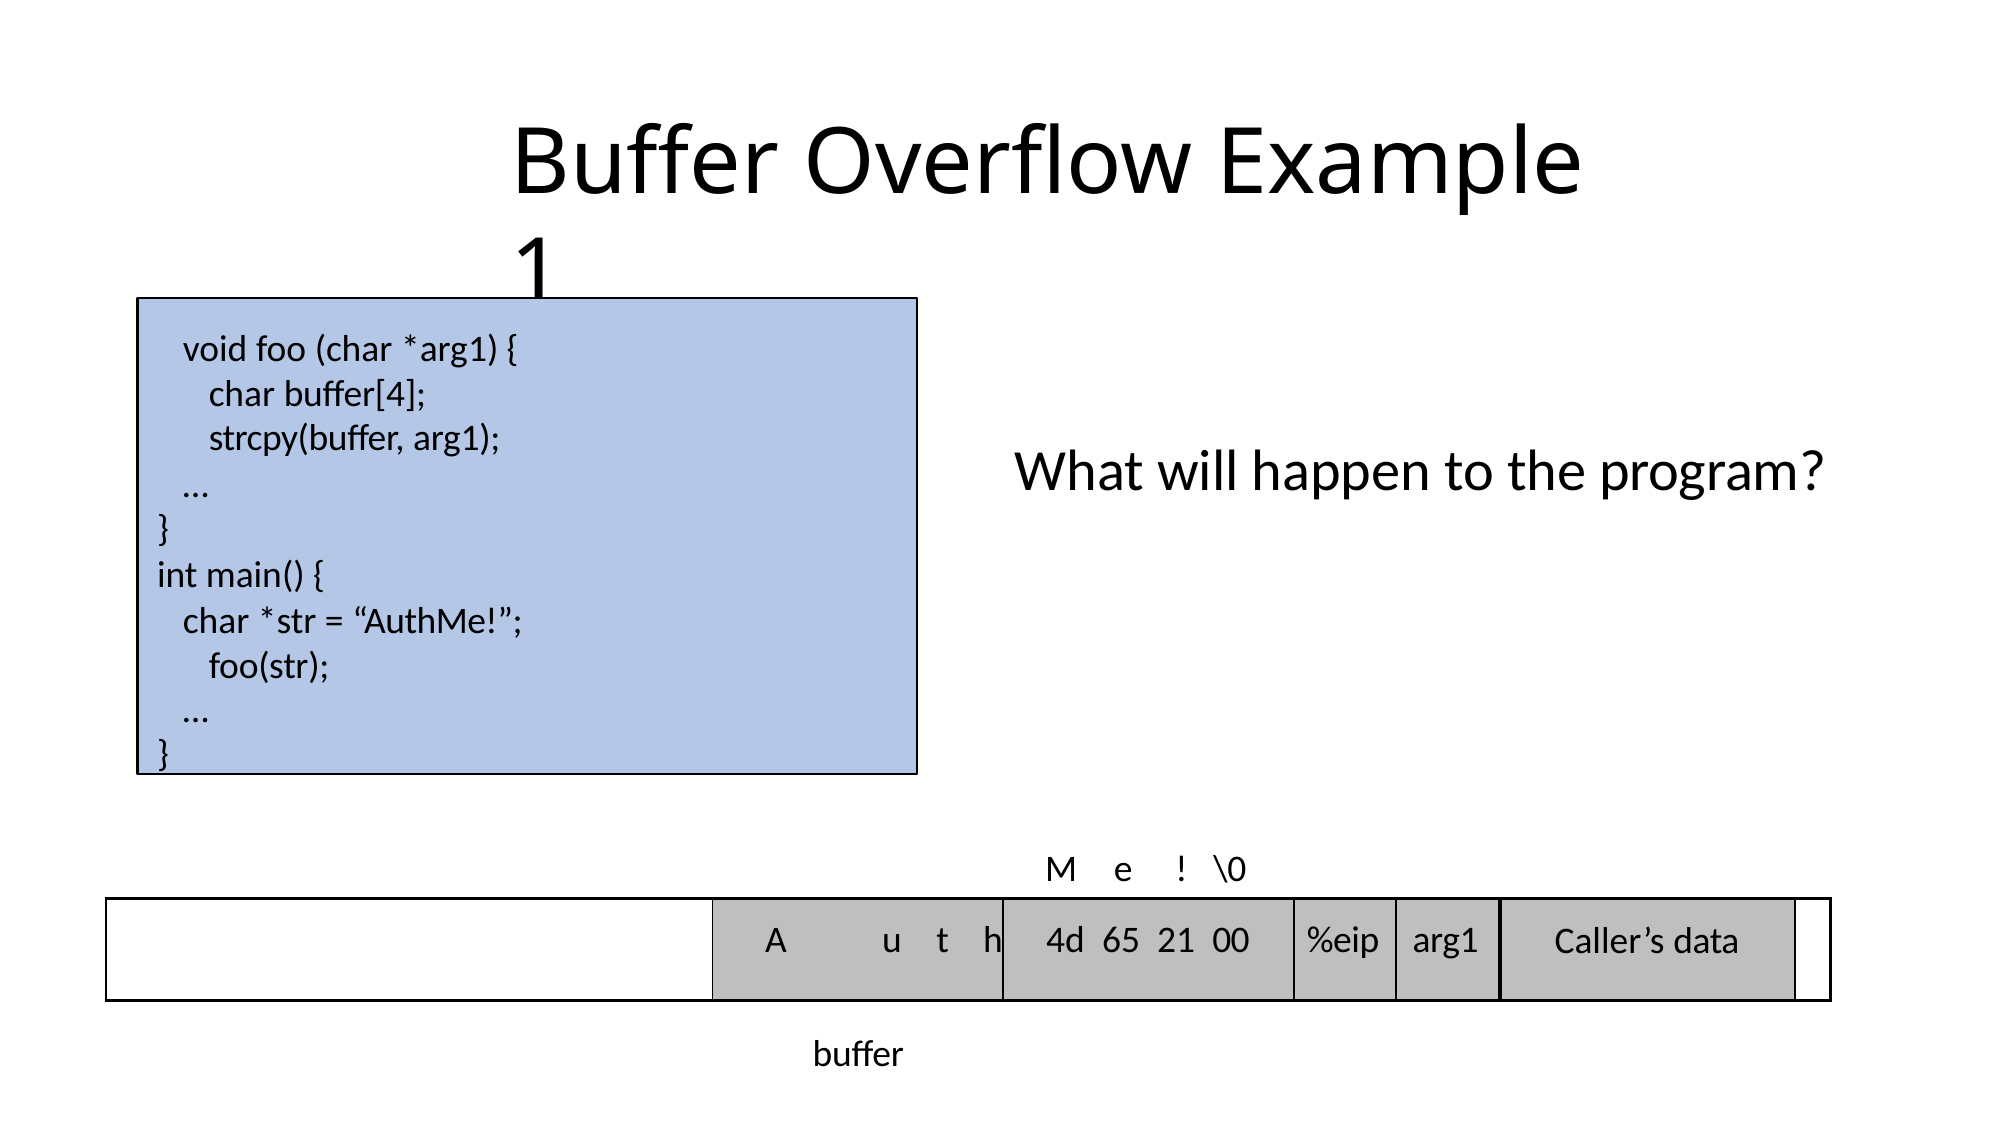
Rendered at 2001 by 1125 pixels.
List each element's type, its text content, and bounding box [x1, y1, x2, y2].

table_header [107, 900, 712, 999]
table_header [1796, 900, 1829, 999]
table_header Caller’s data [1502, 900, 1794, 999]
table_header 4d 65 21 00 [1004, 900, 1293, 999]
text_box What will happen to the program? [1012, 430, 1832, 503]
table_header %eip [1295, 900, 1395, 999]
table_header A u t h [713, 900, 1002, 999]
table_header arg1 [1397, 900, 1498, 999]
text_box M e ! \0 [1043, 841, 1248, 889]
text_box buffer [810, 1026, 908, 1074]
title Buffer Overflow Example 1 [365, 100, 1635, 323]
text_box void foo (char *arg1) { char buffer[4]; strcpy(buffer, arg1); … } int main() { char *str = “AuthMe!”; foo(str); … } [137, 297, 918, 775]
